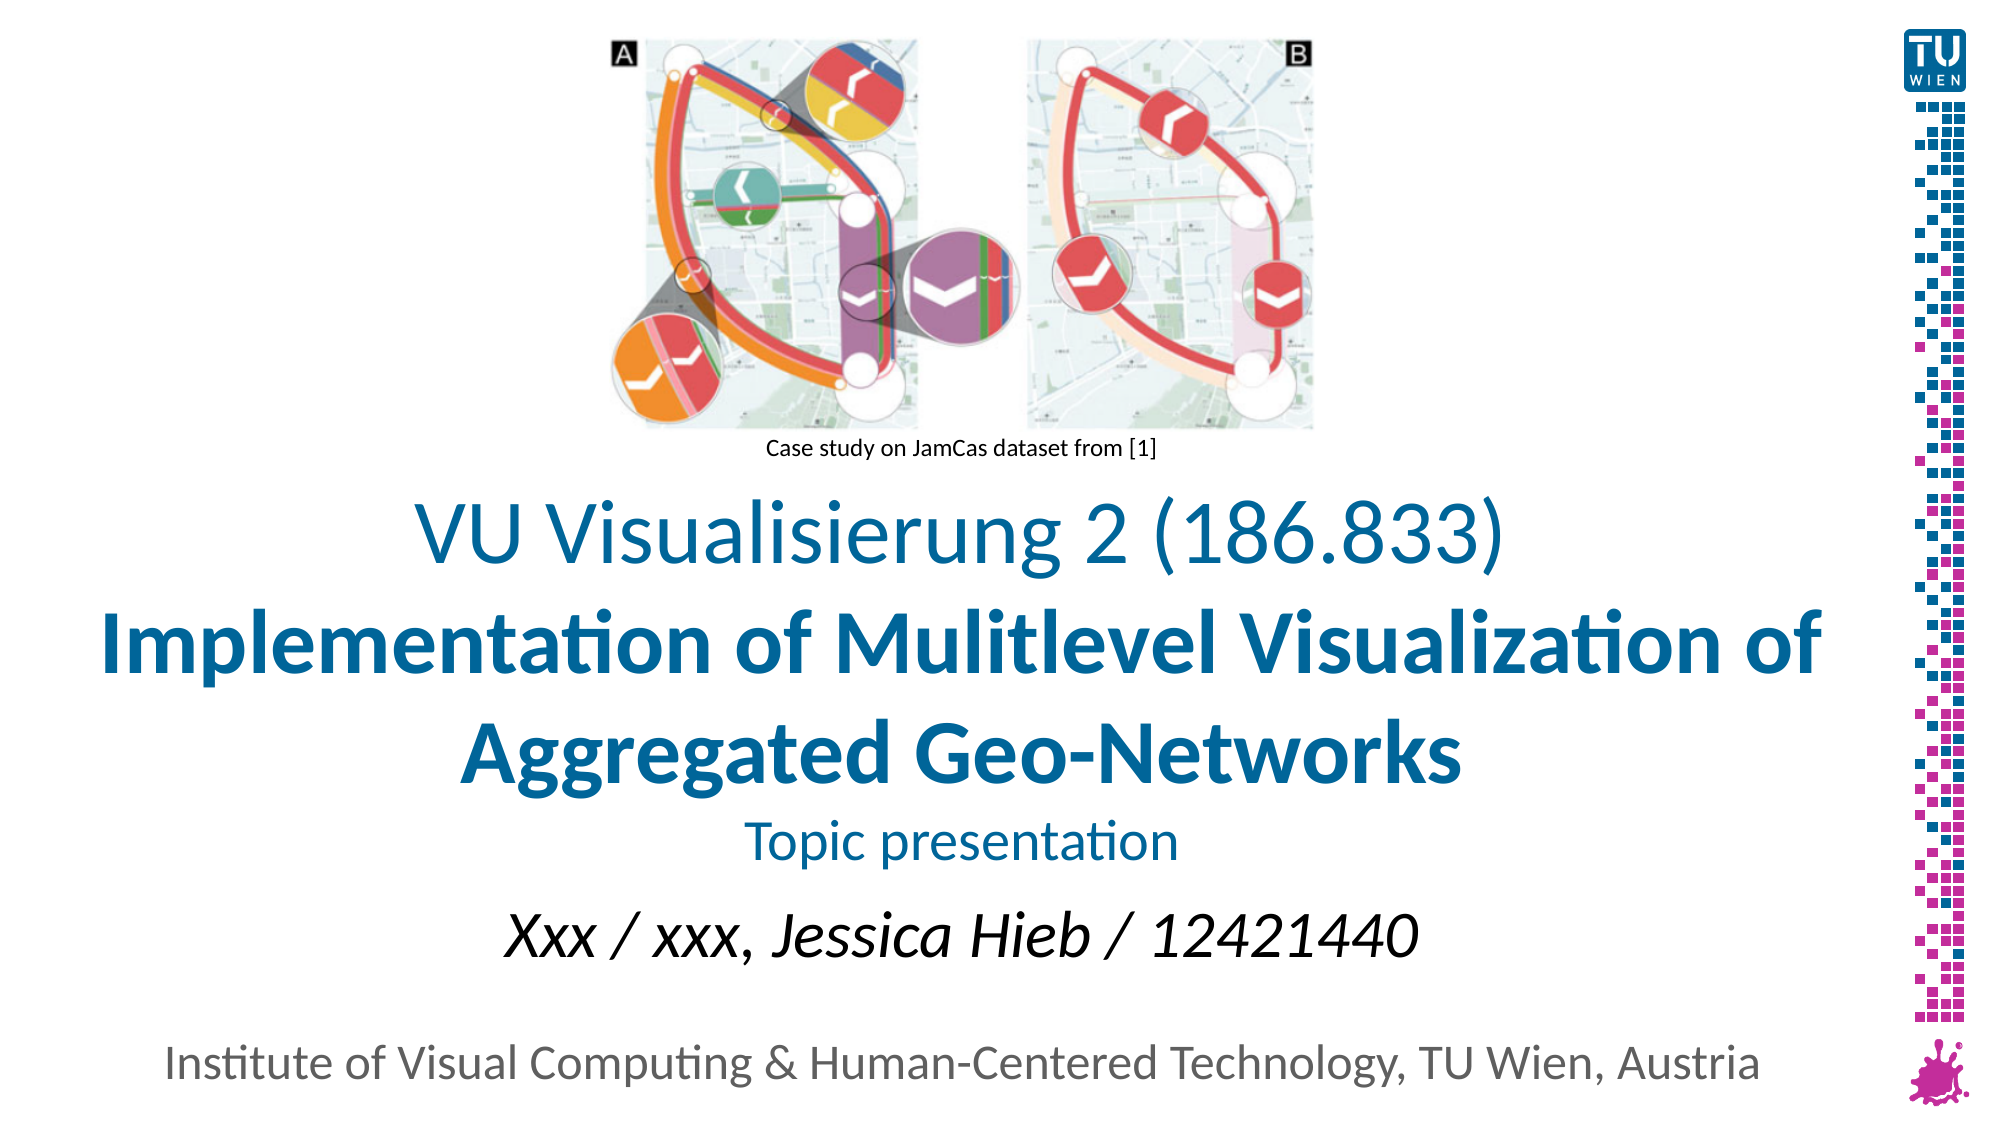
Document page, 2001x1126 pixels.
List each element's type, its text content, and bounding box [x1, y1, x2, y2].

picture [1918, 45, 1923, 66]
title VU Visualisierung 2 (186.833) Implementation of Mulitlevel Visualization of Aggregated Geo-Networks Topic presentation [38, 538, 1886, 842]
picture [1949, 36, 1959, 66]
picture [1910, 36, 1931, 41]
picture [1936, 36, 1946, 66]
subtitle Xxx / xxx, Jessica Hieb / 12421440 [38, 842, 1886, 1020]
list Institute of Visual Computing & Human-Centered Technology, TU Wien, Austria [39, 1019, 1887, 1126]
picture [1938, 75, 1944, 85]
text_box Case study on JamCas dataset from [1] [751, 442, 1173, 470]
picture [601, 30, 1323, 433]
